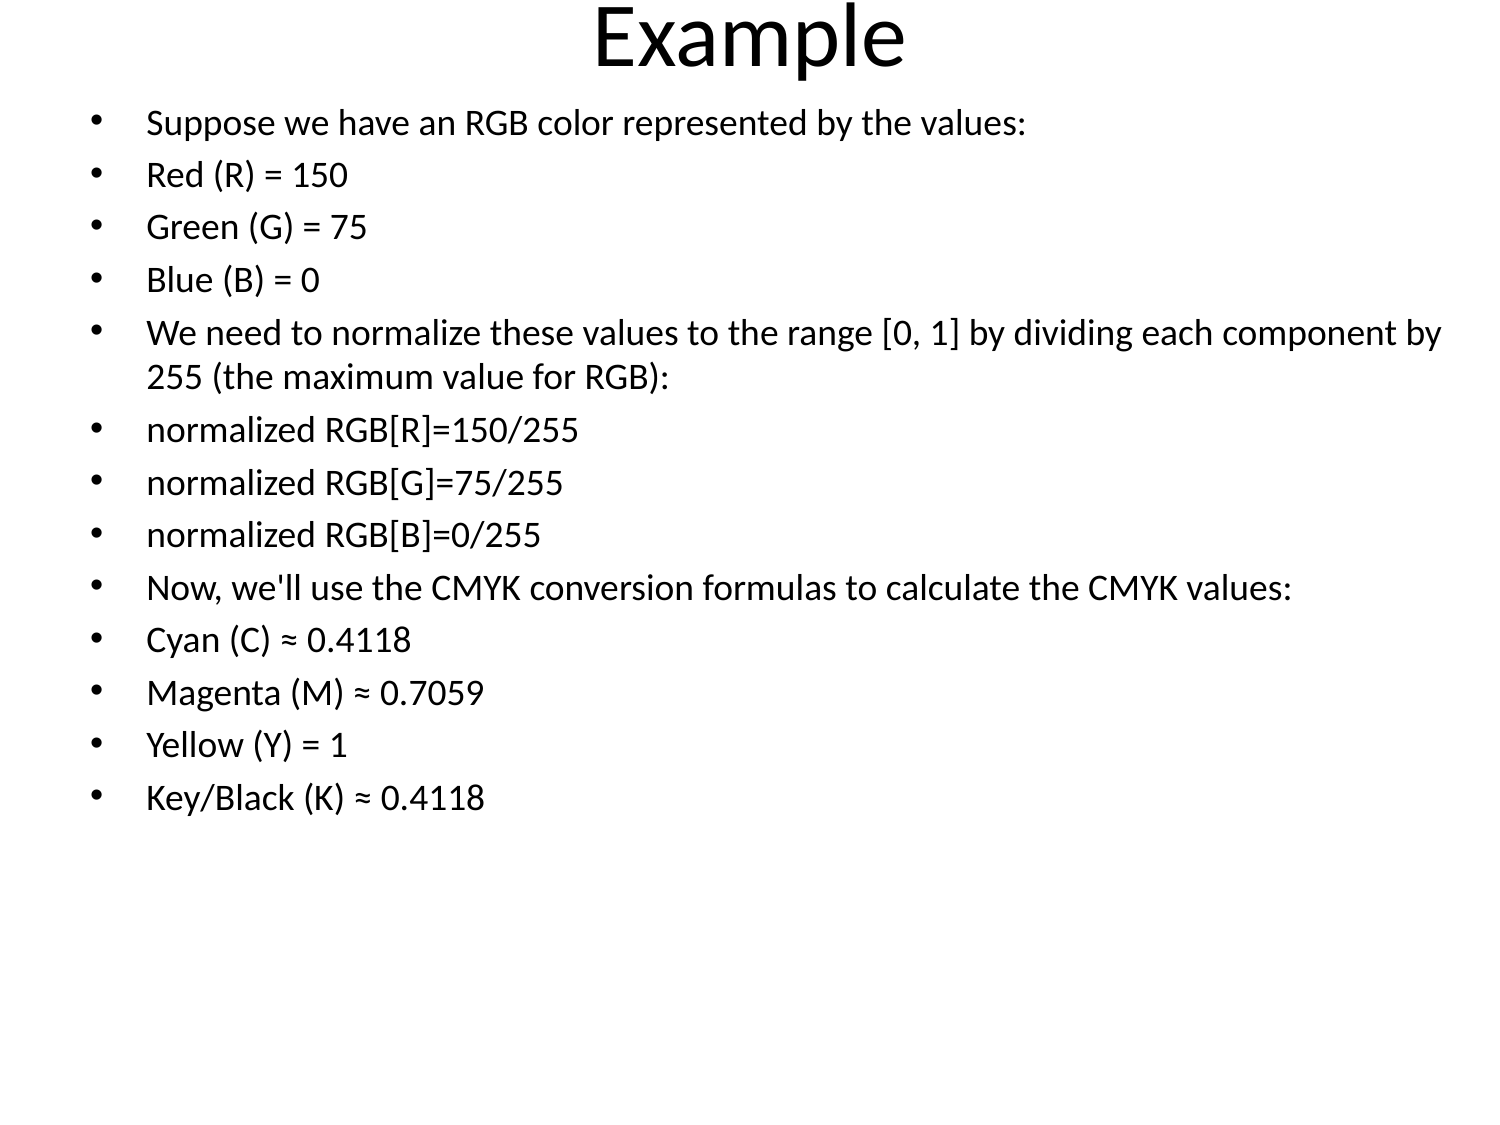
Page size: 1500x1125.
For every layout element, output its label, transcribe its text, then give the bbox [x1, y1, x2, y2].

title Example [75, 0, 1425, 90]
list Suppose we have an RGB color represented by the values: Red (R) = 150 Green (G) = 75 Blue (B) = 0 We need to normalize these values to the range [0, 1] by dividing each component by 255 (the maximum value for RGB): normalized RGB[R]=150/255 normalized RGB[G]=75/255 normalized RGB[B]=0/255 Now, we'll use the CMYK conversion formulas to calculate the CMYK values: Cyan (C) ≈ 0.4118 Magenta (M) ≈ 0.7059 Yellow (Y) = 1 Key/Black (K) ≈ 0.4118 [75, 90, 1483, 1005]
